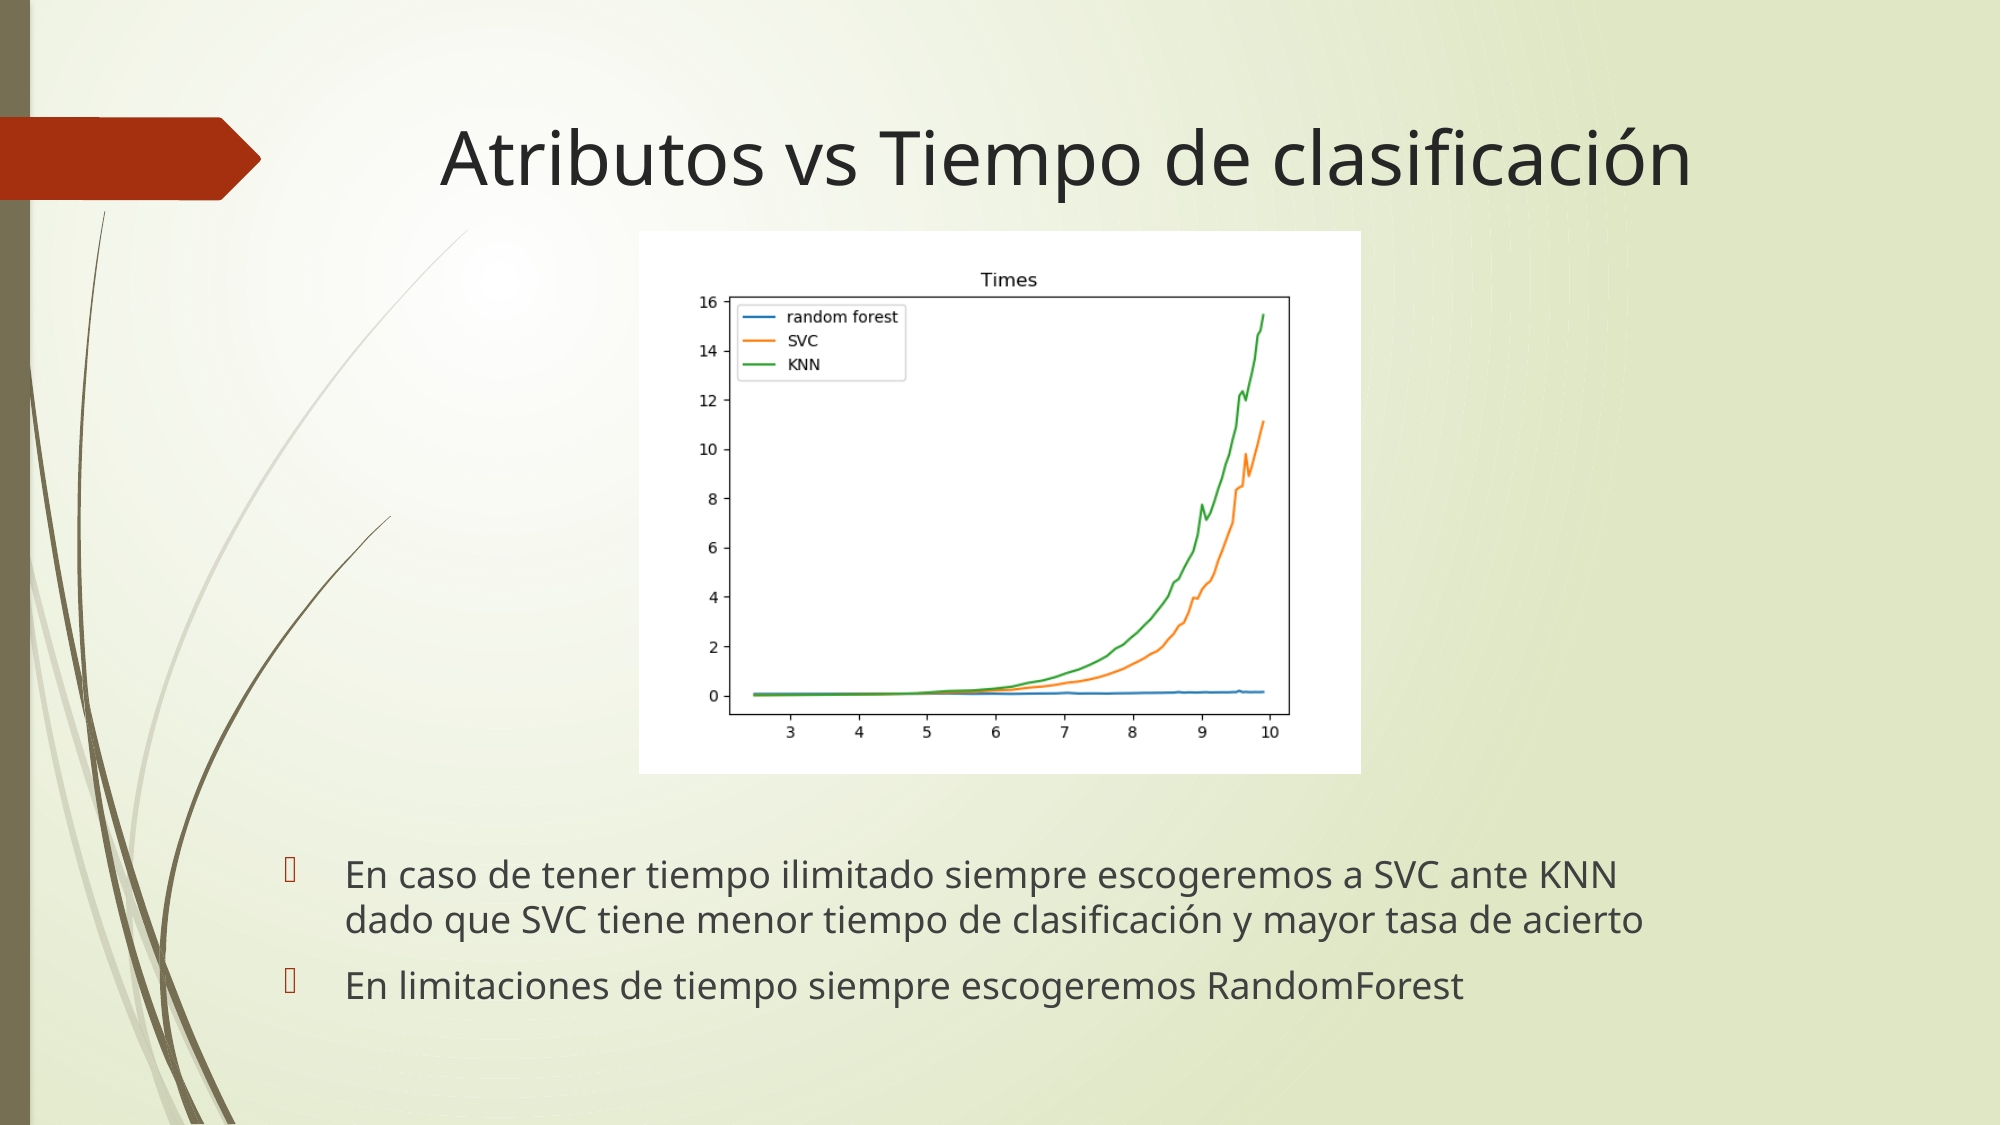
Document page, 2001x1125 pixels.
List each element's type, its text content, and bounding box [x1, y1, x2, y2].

picture [638, 231, 1362, 774]
list En caso de tener tiempo ilimitado siempre escogeremos a SVC ante KNN dado que SVC tiene menor tiempo de clasificación y mayor tasa de acierto En limitaciones de tiempo siempre escogeremos RandomForest [268, 843, 1732, 1041]
title Atributos vs Tiempo de clasificación [425, 102, 1888, 313]
